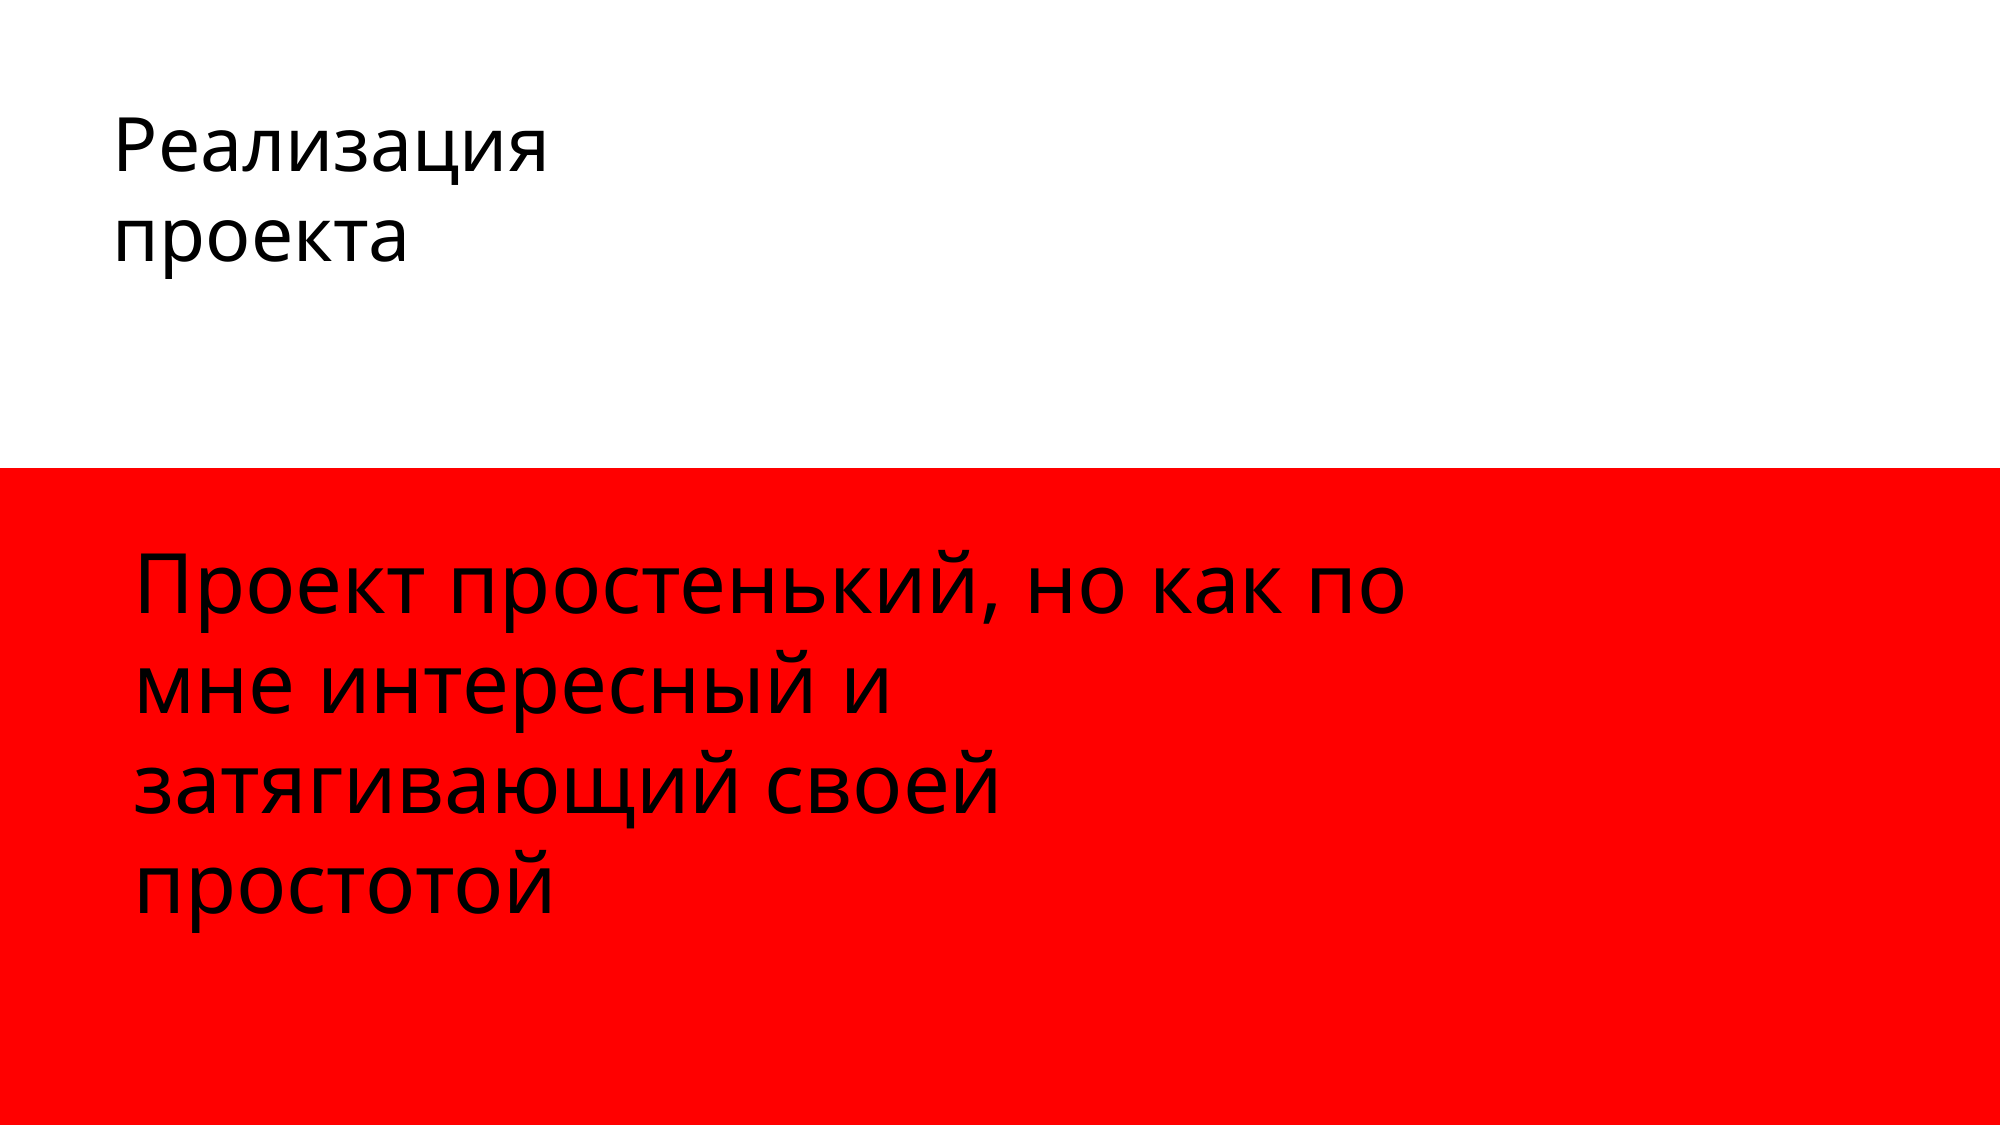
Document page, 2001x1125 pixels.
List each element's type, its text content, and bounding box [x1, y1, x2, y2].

text_box Реализация проекта [97, 89, 877, 285]
text_box [0, 468, 2000, 1125]
text_box Проект простенький, но как по мне интересный и затягивающий своей простотой [118, 522, 1461, 938]
